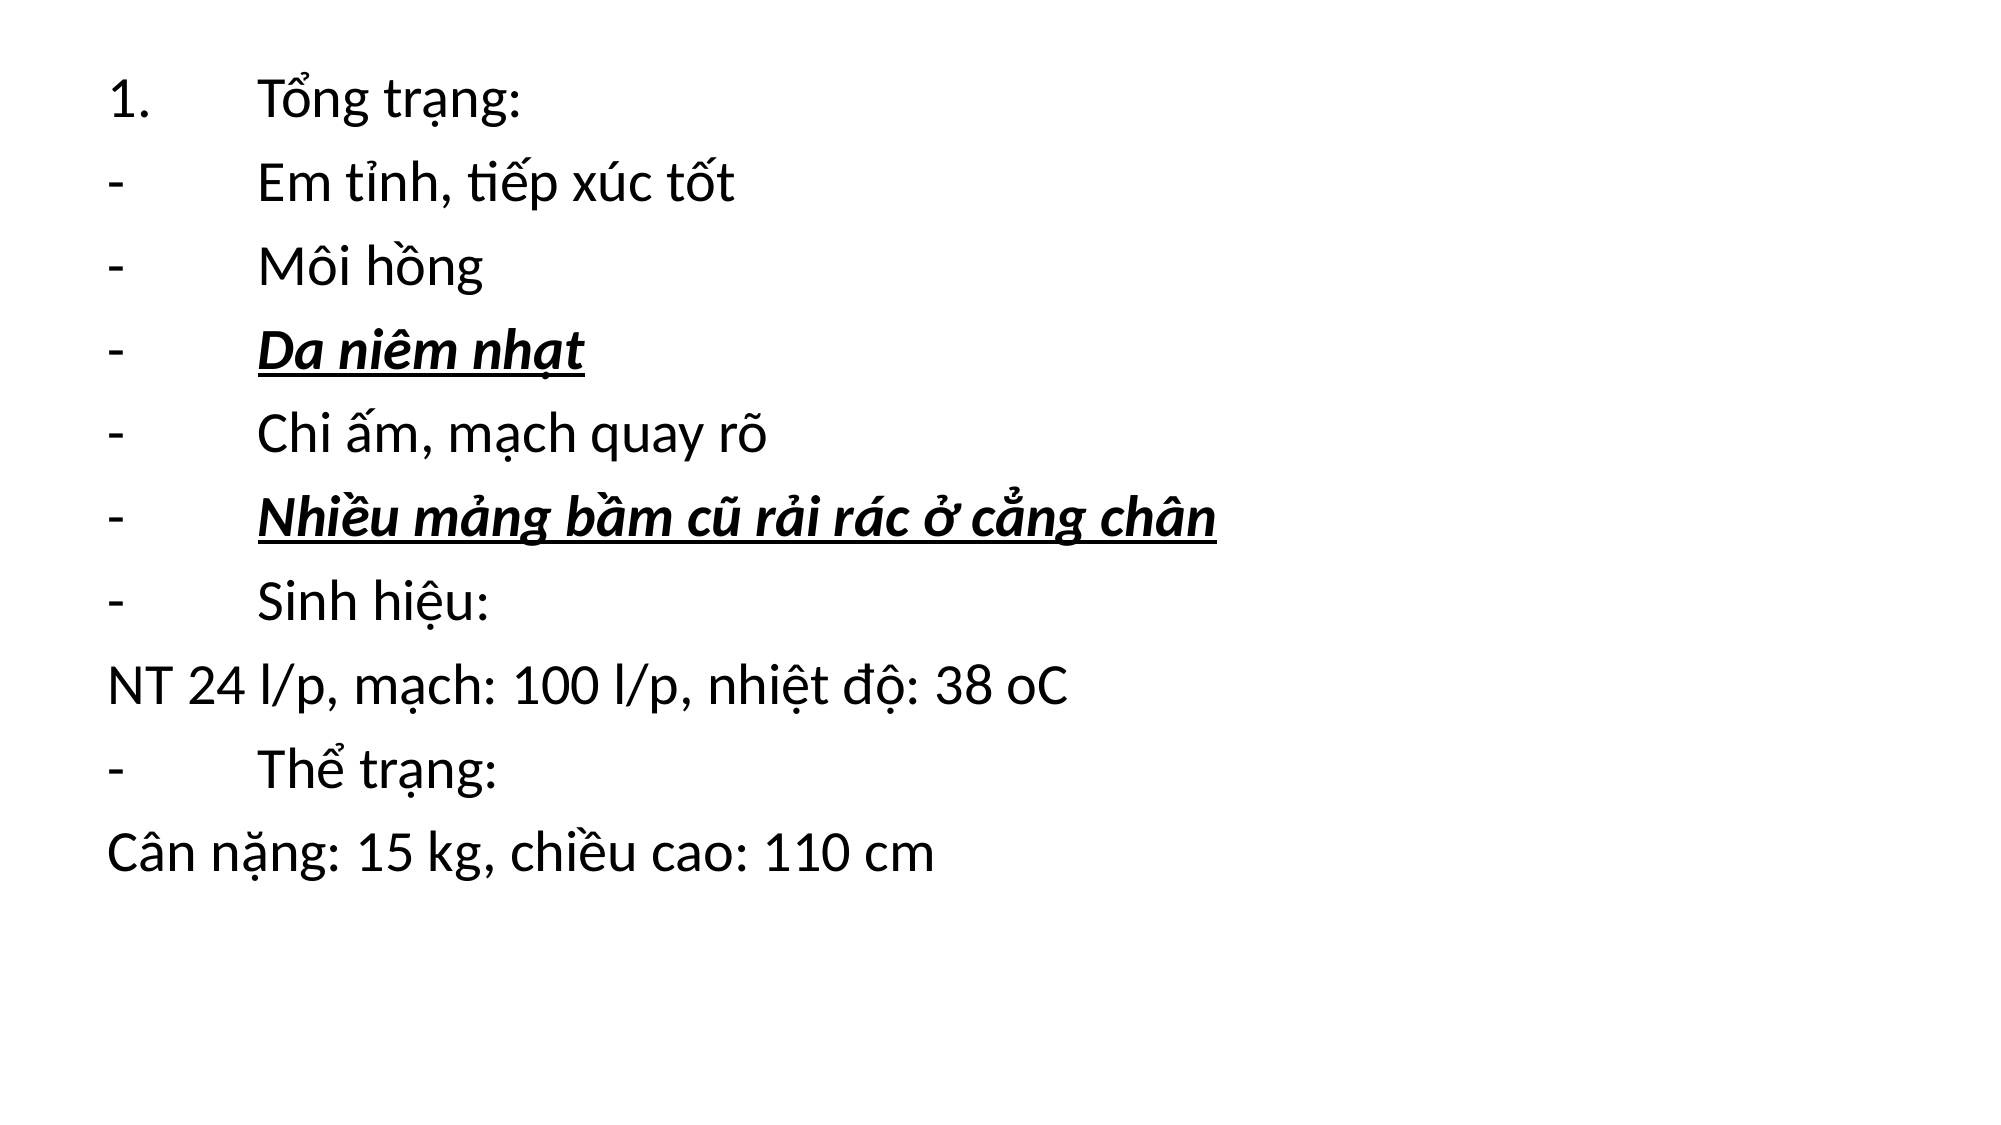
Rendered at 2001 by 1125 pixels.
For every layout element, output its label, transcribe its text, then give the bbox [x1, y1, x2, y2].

list 1. Tổng trạng: - Em tỉnh, tiếp xúc tốt - Môi hồng - Da niêm nhạt - Chi ấm, mạch quay rõ - Nhiều mảng bầm cũ rải rác ở cẳng chân - Sinh hiệu: NT 24 l/p, mạch: 100 l/p, nhiệt độ: 38 oC - Thể trạng: Cân nặng: 15 kg, chiều cao: 110 cm [92, 59, 1863, 1014]
